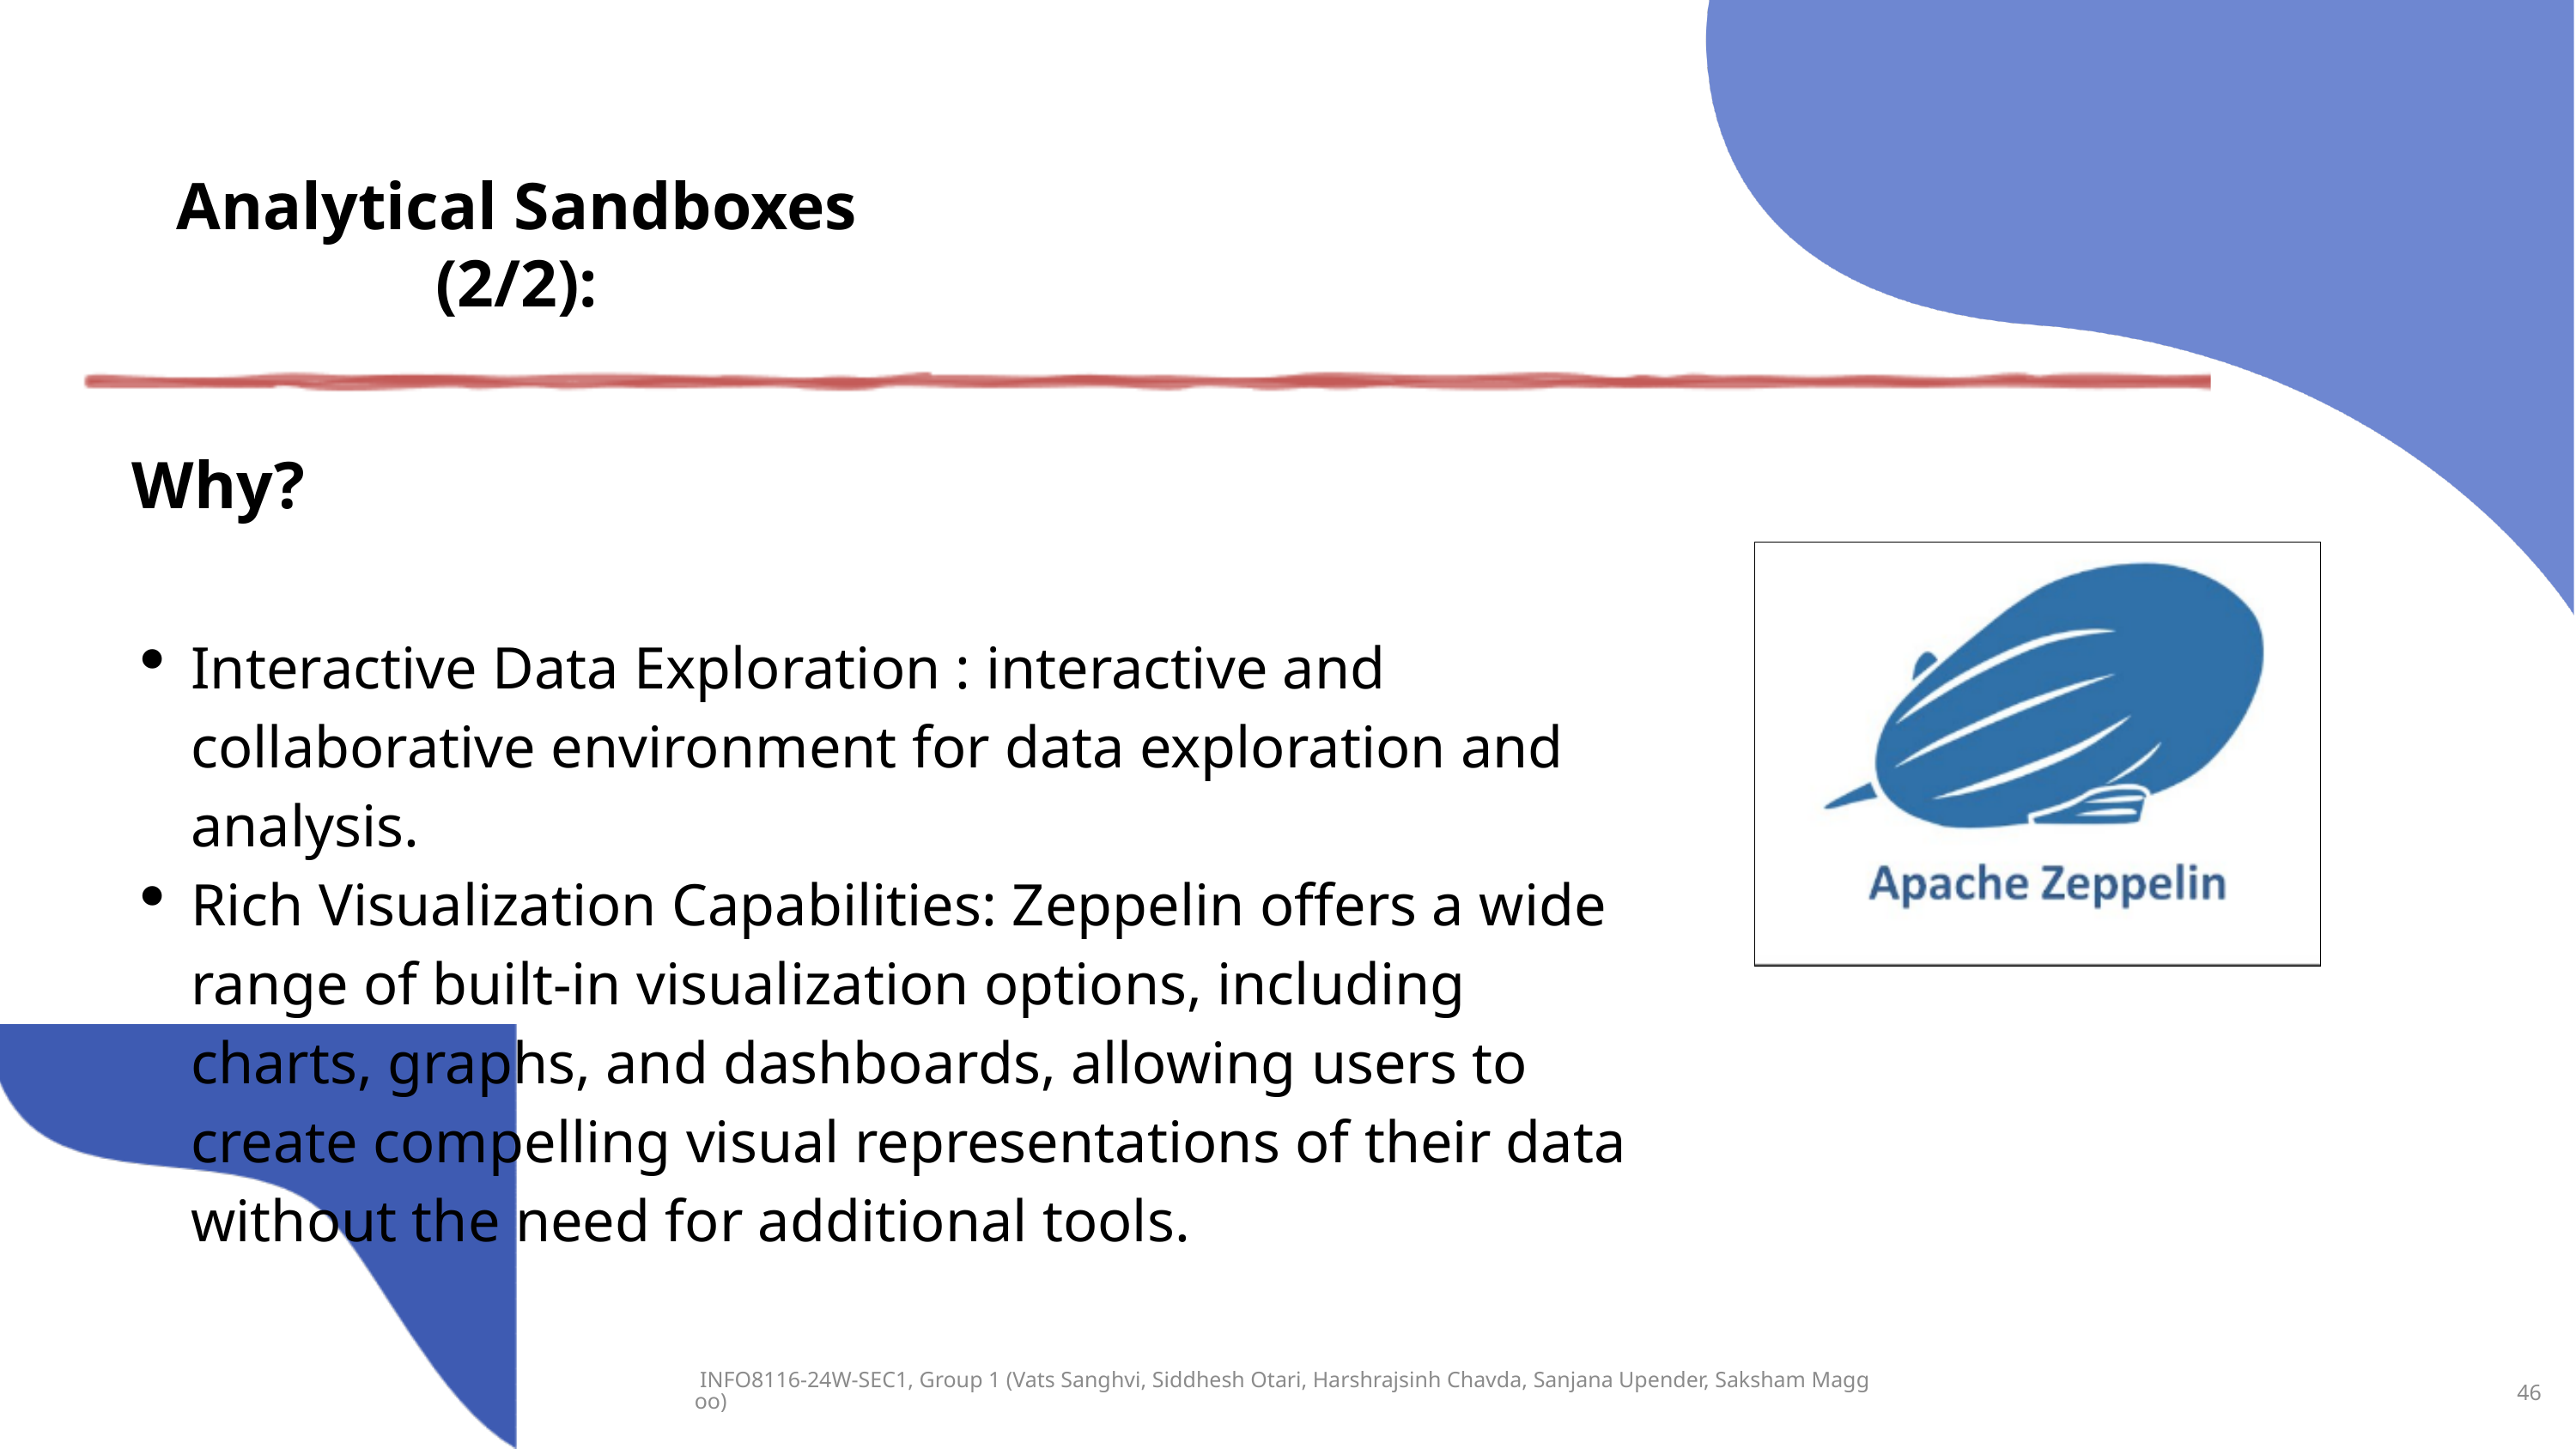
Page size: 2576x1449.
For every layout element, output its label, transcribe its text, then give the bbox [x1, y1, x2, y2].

title Why? [118, 441, 1279, 603]
text_box [0, 1024, 517, 1449]
footer INFO8116-24W-SEC1, Group 1 (Vats Sanghvi, Siddhesh Otari, Harshrajsinh Chavda, Sanjana Upender, Saksham Maggoo) [681, 1339, 1895, 1423]
text_box [1651, 0, 2574, 615]
picture [1753, 541, 2321, 967]
text_box Analytical Sandboxes (2/2): [93, 247, 941, 341]
picture [64, 368, 2211, 414]
text_box Interactive Data Exploration : interactive and collaborative environment for data exploration and analysis. Rich Visualization Capabilities: Zeppelin offers a wide range of built-in visualization options, including charts, graphs, and dashboards, allowing users to create compelling visual representations of their data without the need for additional tools. [130, 615, 1675, 1259]
slide_number 46 [2254, 1367, 2555, 1420]
